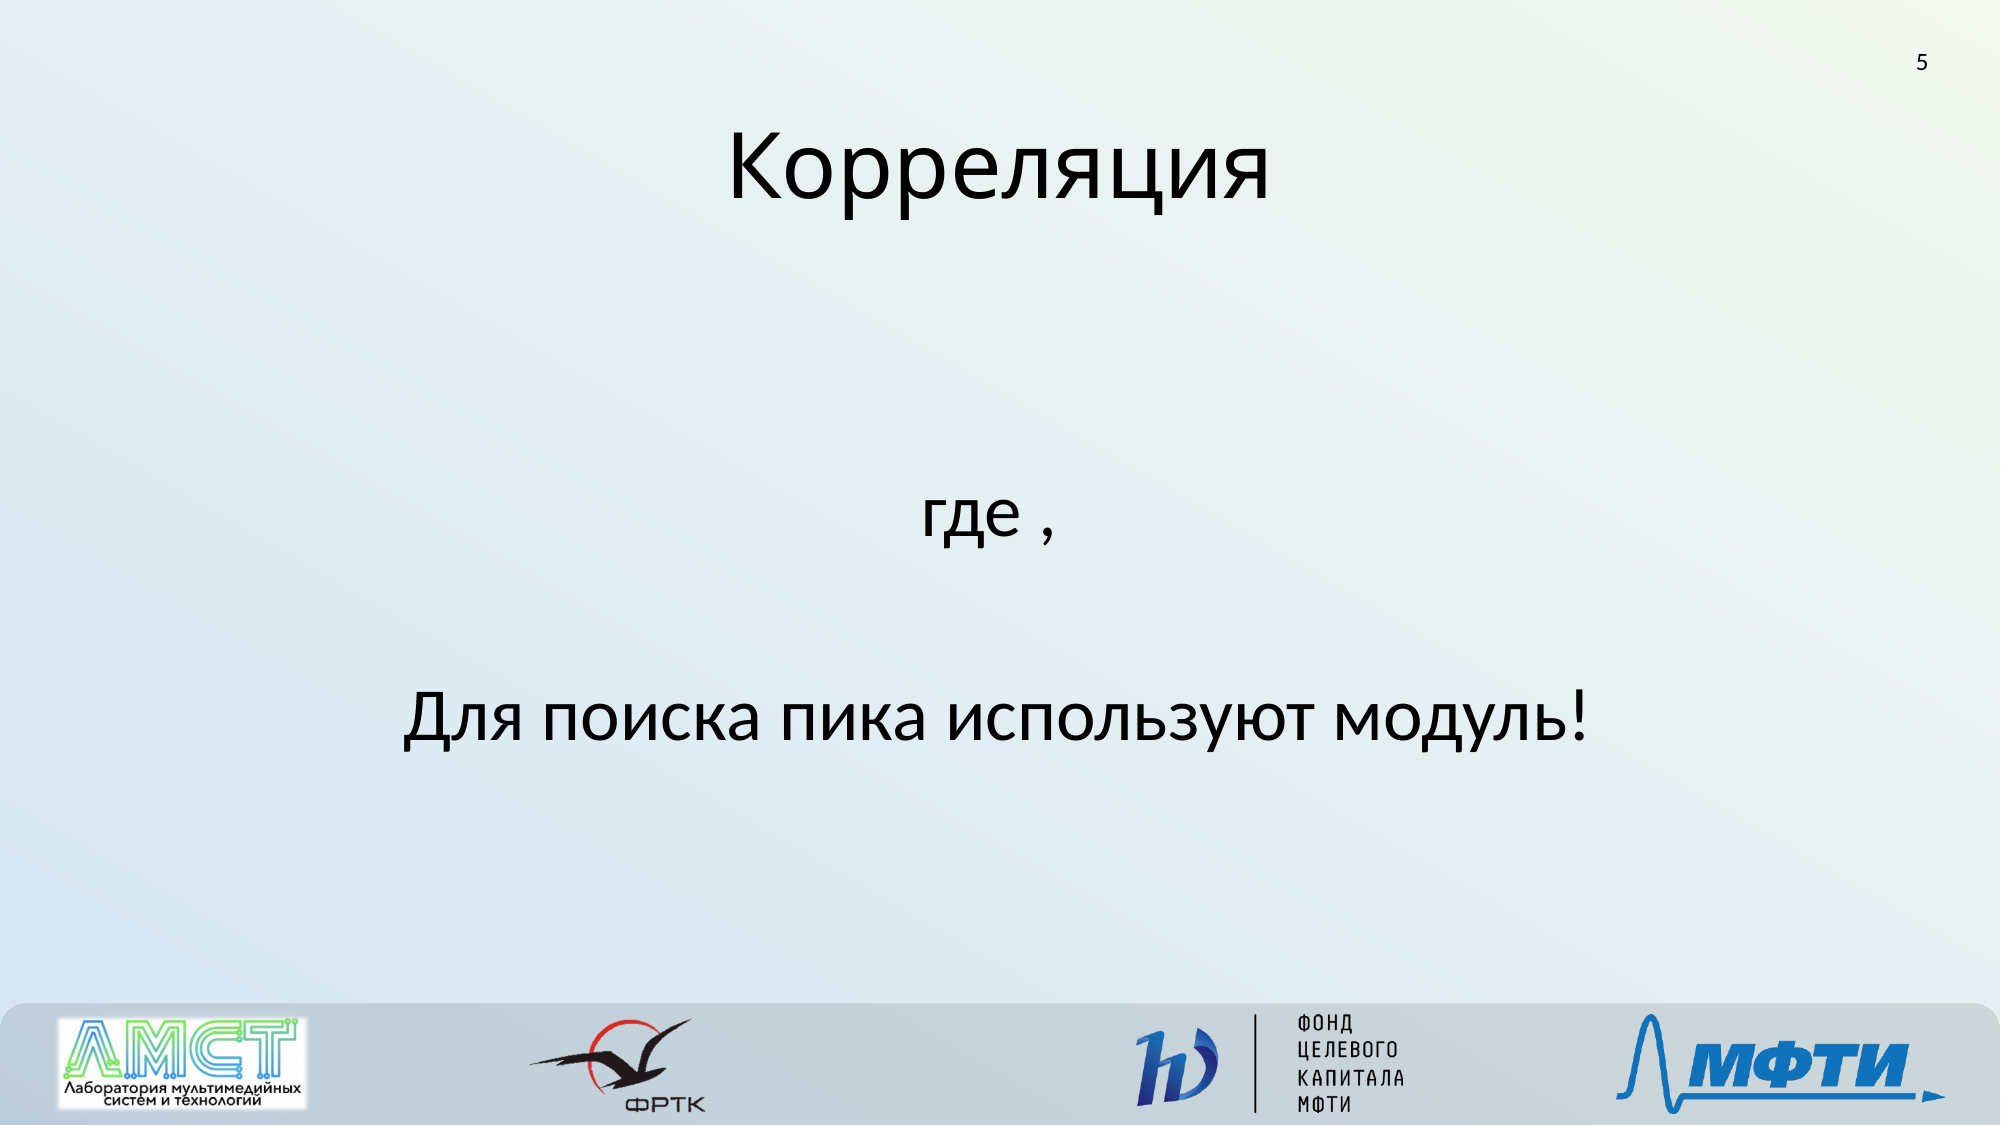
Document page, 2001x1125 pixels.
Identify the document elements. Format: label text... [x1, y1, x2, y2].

picture [1136, 1014, 1403, 1113]
slide_number 5 [1493, 30, 1944, 91]
picture [523, 1015, 714, 1113]
picture [1616, 1014, 1946, 1114]
picture [60, 1020, 304, 1107]
title Корреляция [137, 59, 1863, 278]
